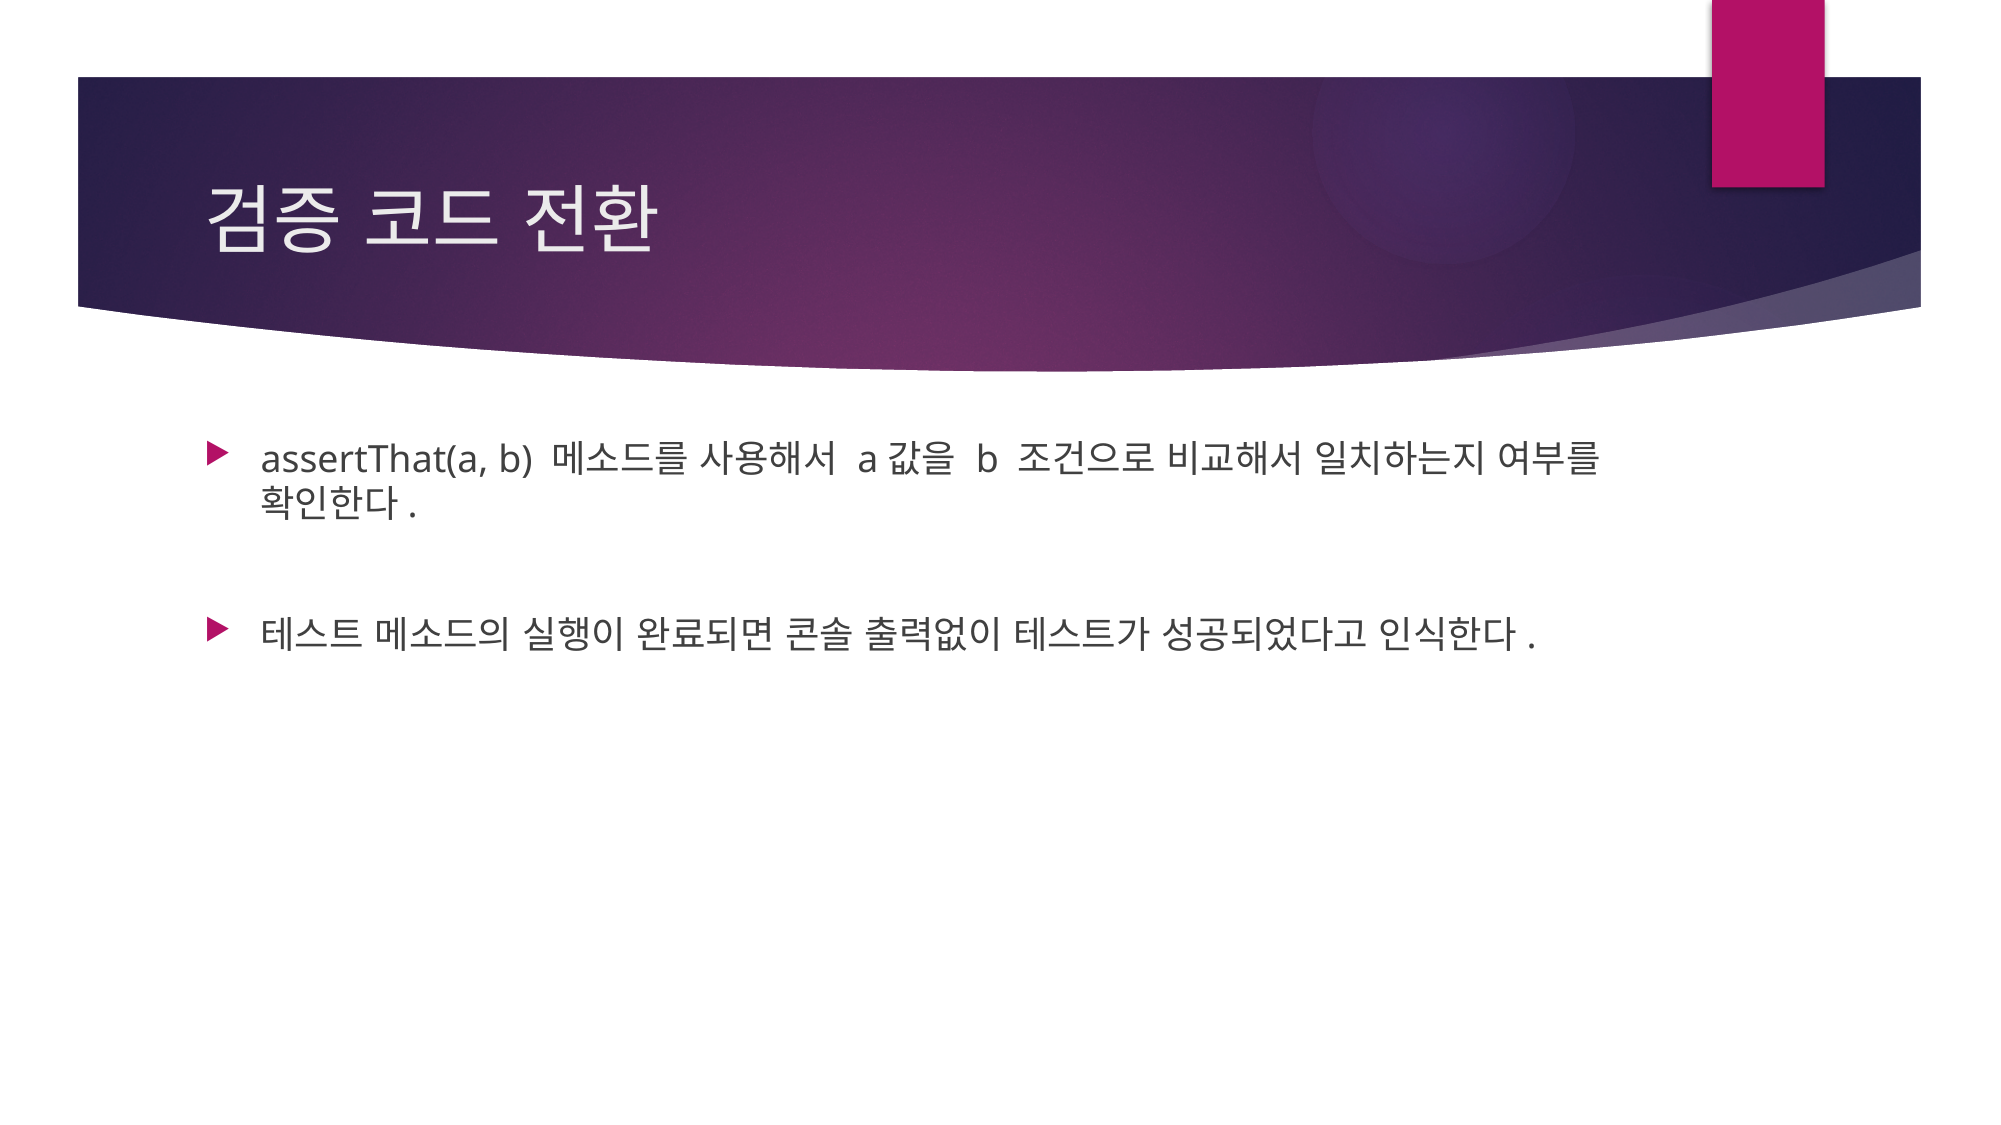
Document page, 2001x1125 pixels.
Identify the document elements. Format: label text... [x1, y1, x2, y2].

title 검증 코드 전환 [189, 159, 1627, 276]
list assertThat(a, b) 메소드를 사용해서 a값을 b 조건으로 비교해서 일치하는지 여부를 확인한다. 테스트 메소드의 실행이 완료되면 콘솔 출력없이 테스트가 성공되었다고 인식한다. [189, 427, 1638, 988]
